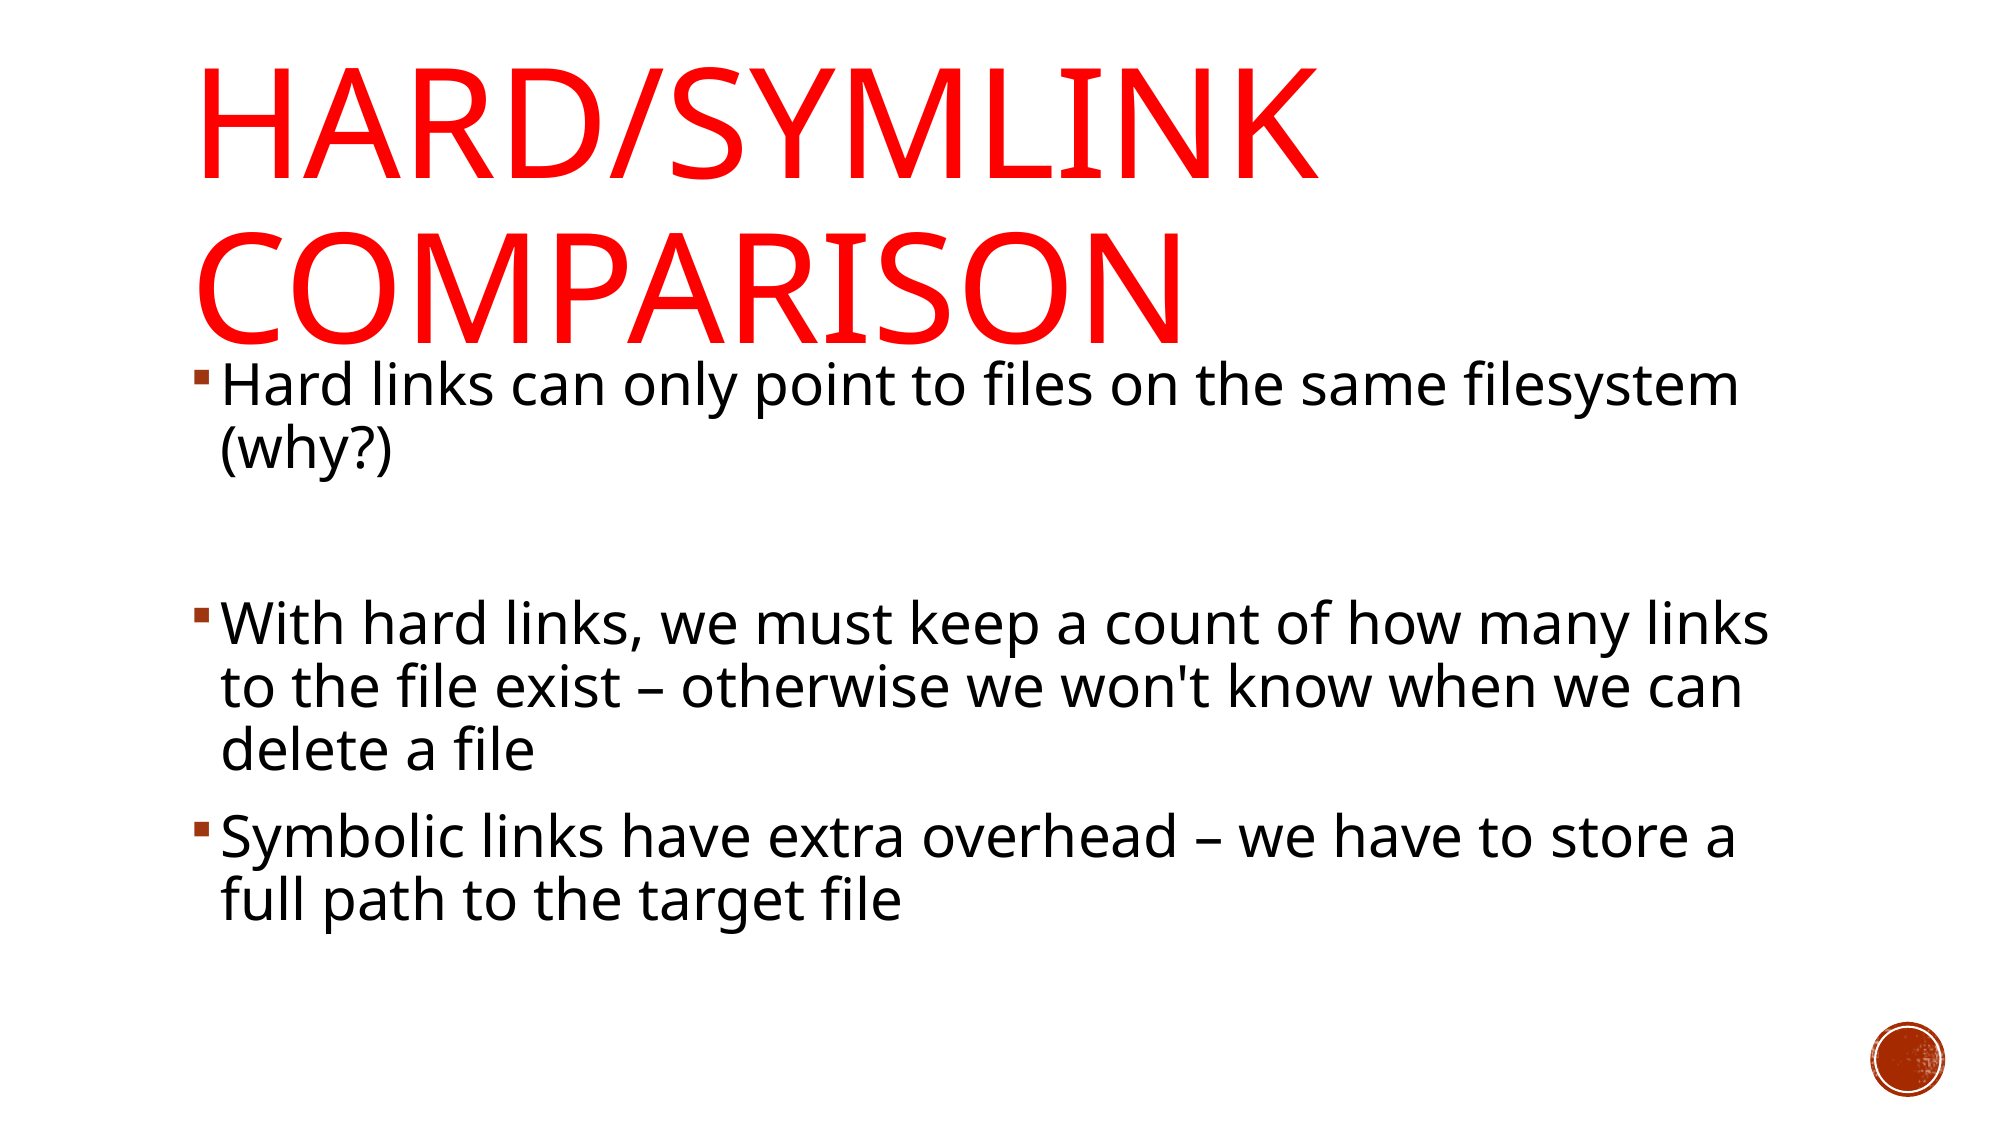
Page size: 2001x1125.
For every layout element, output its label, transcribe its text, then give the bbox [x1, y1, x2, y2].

title Hard/Symlink Comparison [175, 79, 1826, 344]
list Hard links can only point to files on the same filesystem (why?) With hard links, we must keep a count of how many links to the file exist – otherwise we won't know when we can delete a file Symbolic links have extra overhead – we have to store a full path to the target file [175, 348, 1826, 1013]
